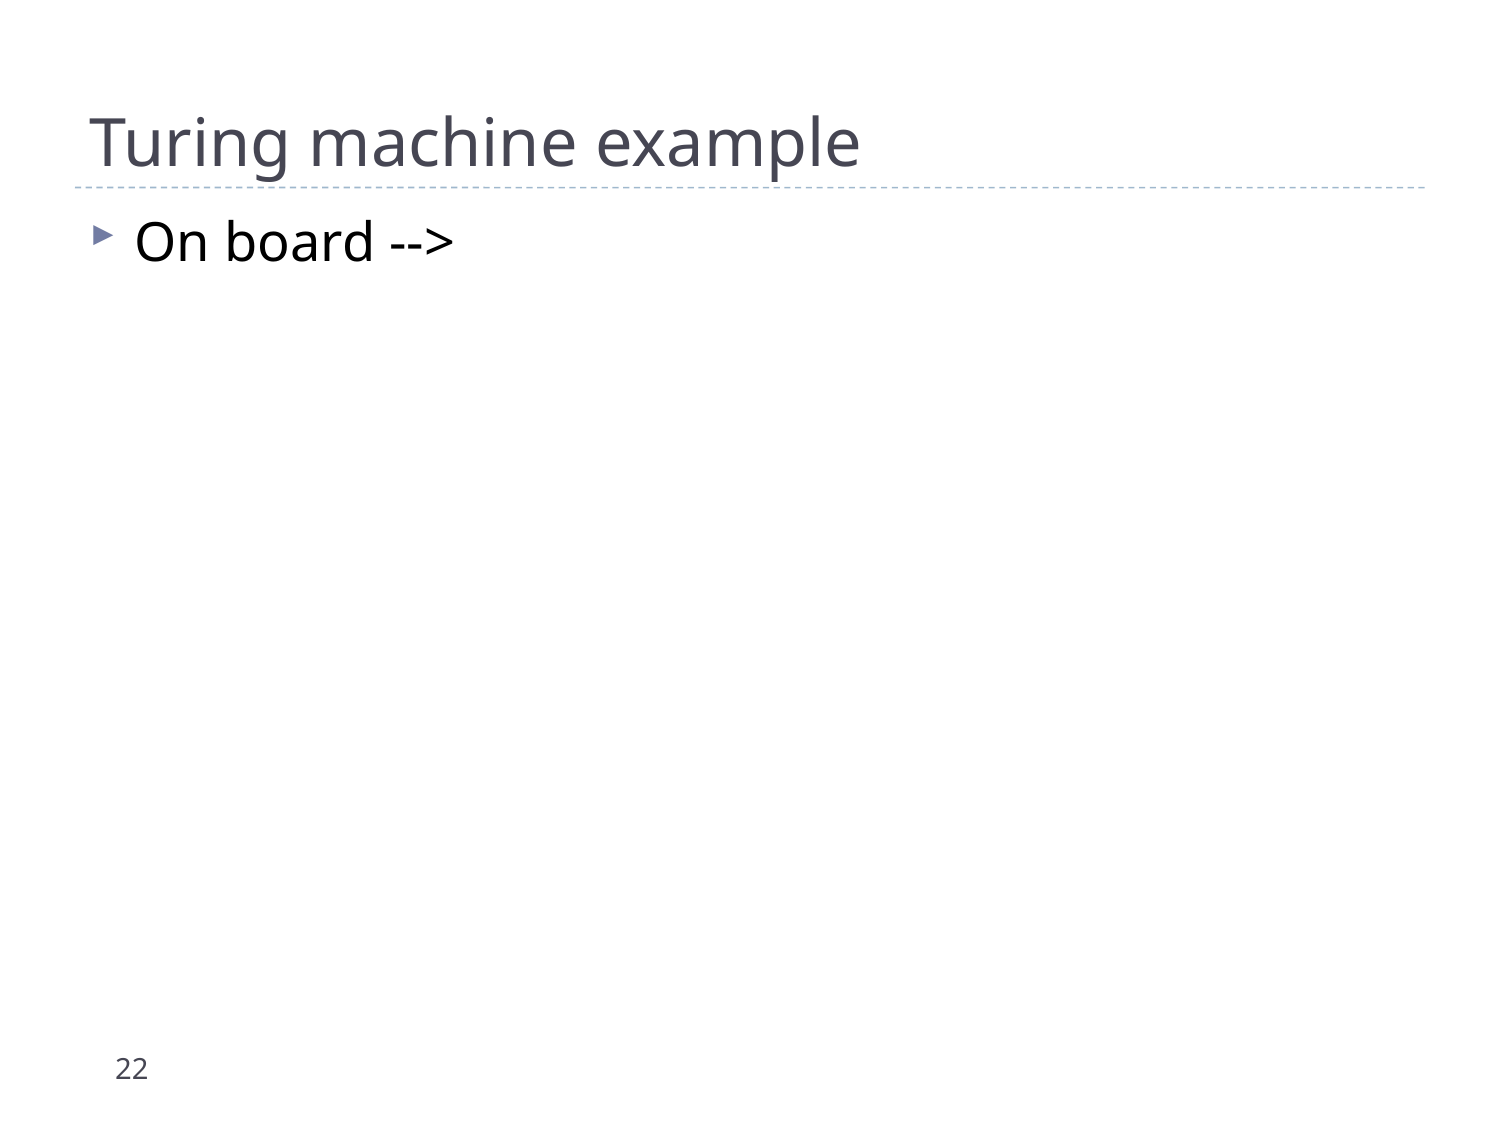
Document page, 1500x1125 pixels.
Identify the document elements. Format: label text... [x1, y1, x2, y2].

list On board --> [75, 200, 1425, 1010]
slide_number 22 [100, 1042, 426, 1103]
title Turing machine example [75, 24, 1425, 188]
